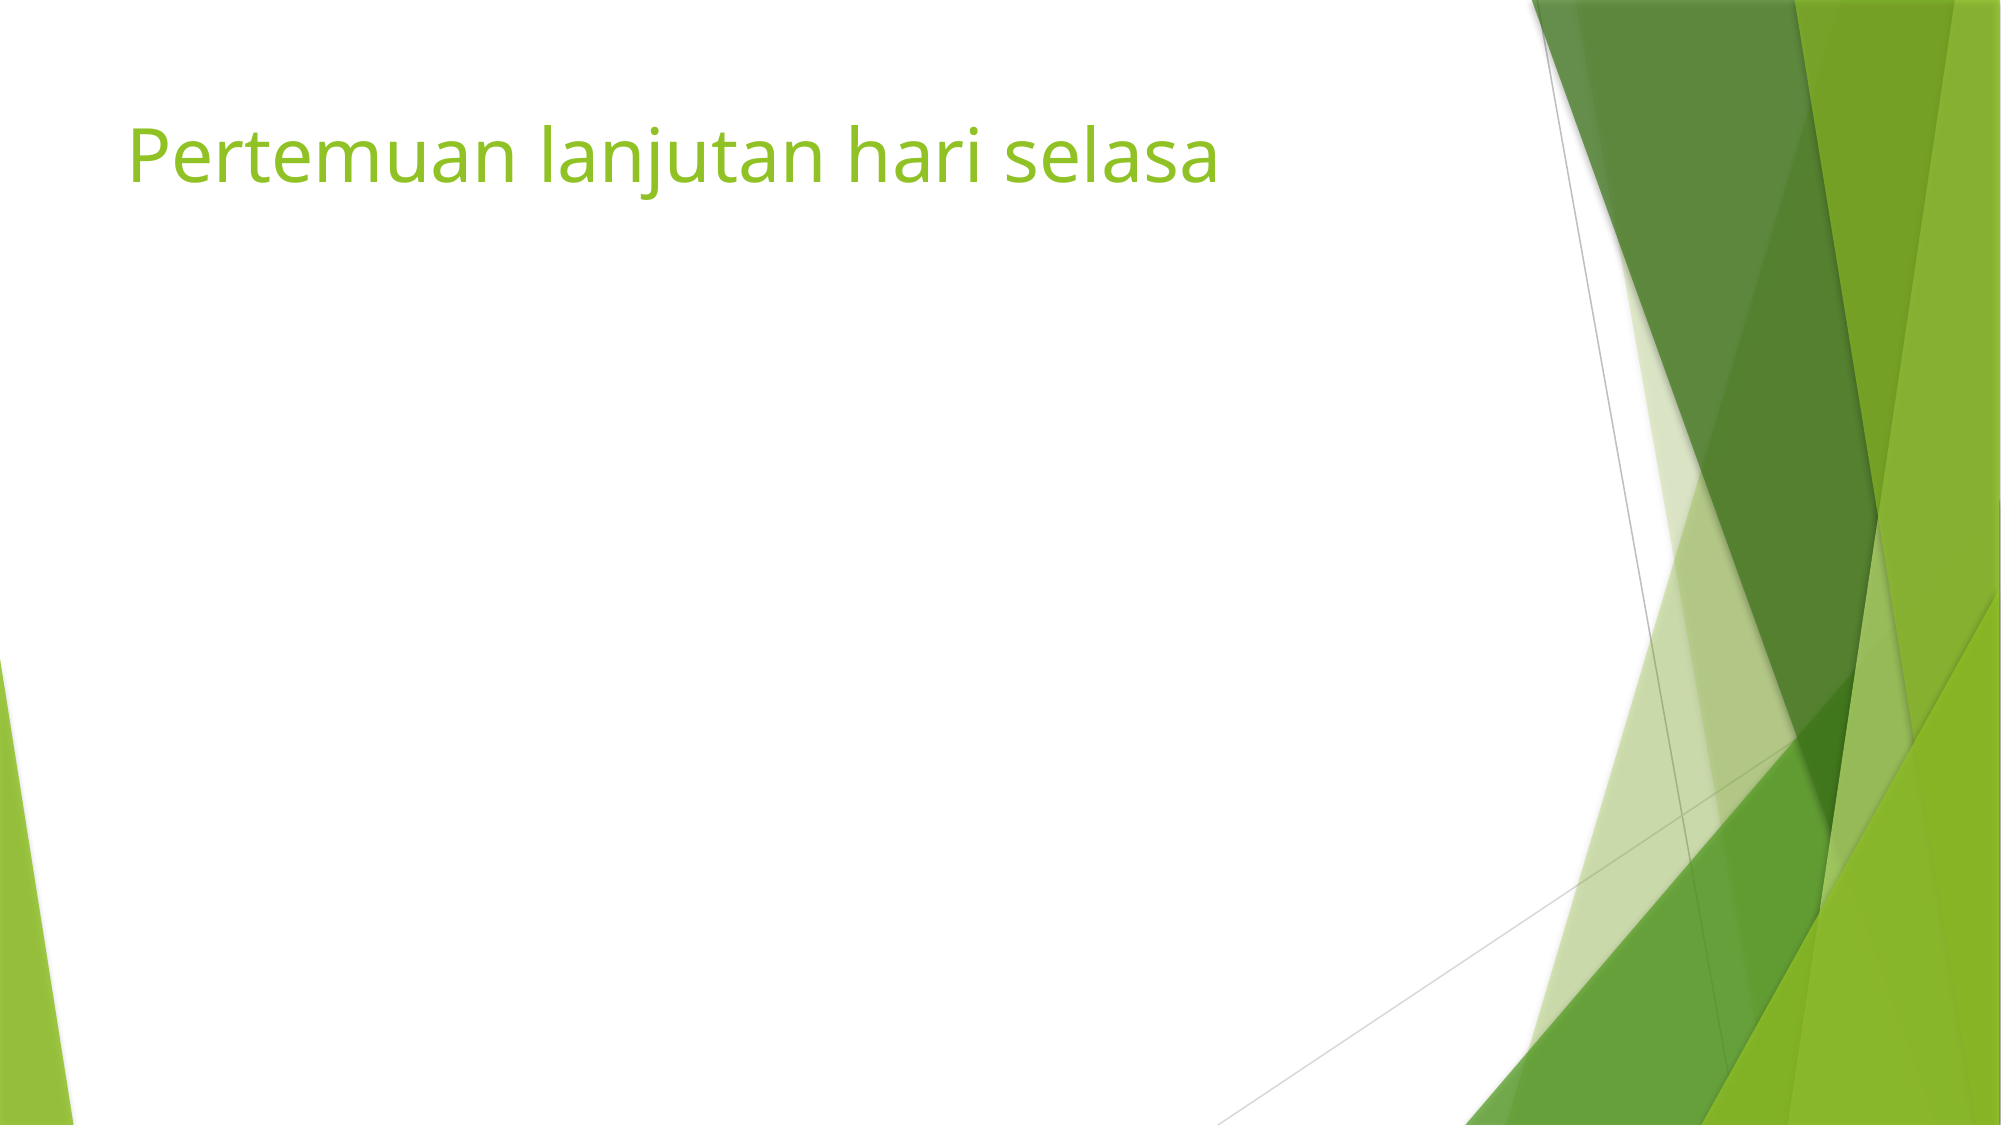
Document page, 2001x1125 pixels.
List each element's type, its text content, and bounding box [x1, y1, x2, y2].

title Pertemuan lanjutan hari selasa [111, 99, 1522, 317]
